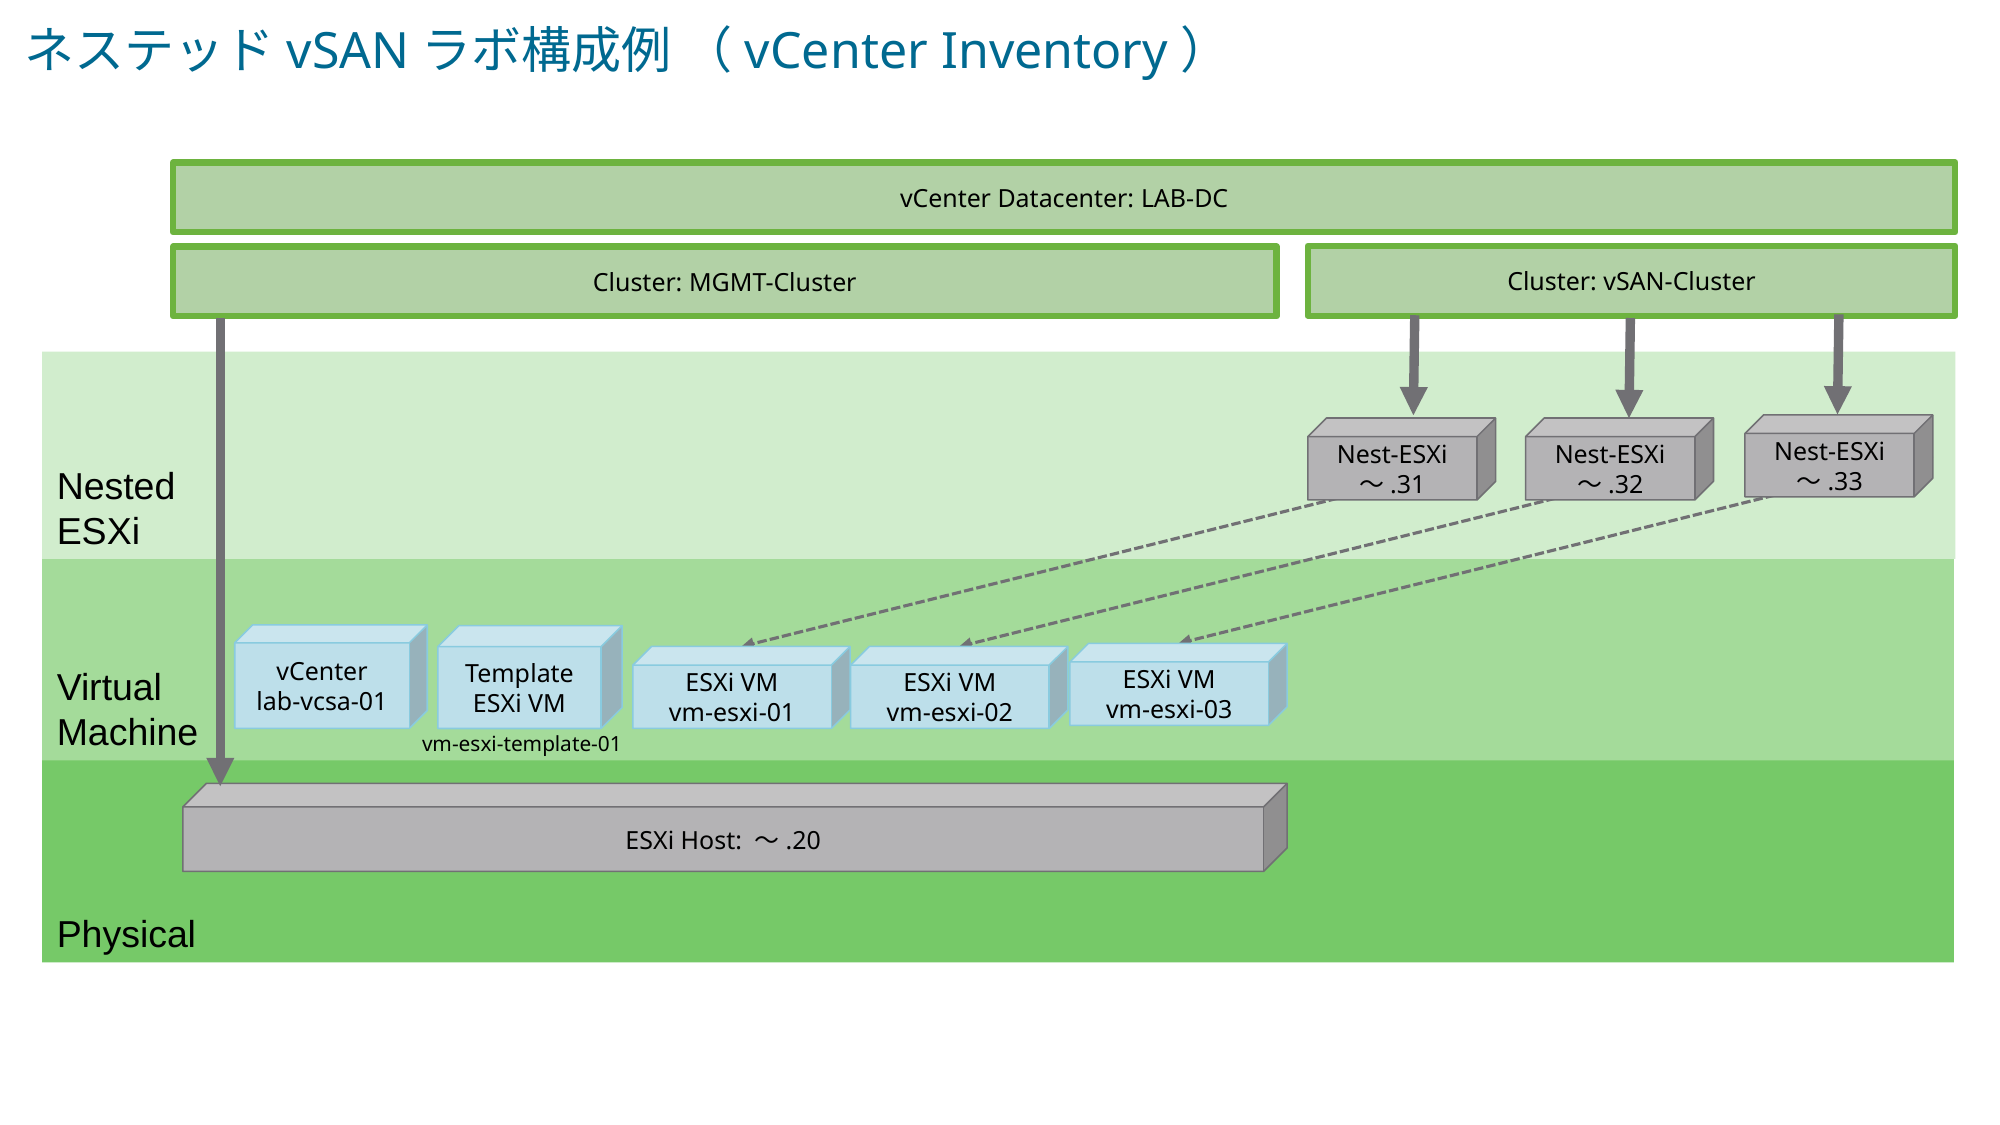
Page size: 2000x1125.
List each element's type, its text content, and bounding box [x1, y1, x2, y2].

title ネステッドvSANラボ構成例 （vCenter Inventory） [24, 24, 1825, 125]
text_box Virtual Machine [41, 560, 216, 761]
text_box Nested ESXi [1830, 351, 1956, 560]
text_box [750, 499, 968, 647]
text_box Cluster: vSAN-Cluster [1307, 245, 1956, 316]
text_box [968, 499, 1611, 647]
text_box vCenter Datacenter: LAB-DC [172, 162, 1956, 233]
text_box Cluster: MGMT-Cluster [172, 246, 1277, 317]
text_box Nest-ESXi ～.33 [1744, 414, 1934, 498]
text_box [1187, 496, 1830, 644]
text_box vCenter lab-vcsa-01 [233, 624, 429, 730]
text_box Nest-ESXi ～.32 [1524, 417, 1715, 496]
text_box vm-esxi-template-01 [395, 718, 648, 768]
text_box Nested ESXi [1631, 351, 1836, 496]
text_box Template ESXi VM [437, 624, 623, 718]
text_box Nested ESXi [41, 351, 216, 560]
text_box Physical [41, 761, 1955, 963]
text_box Nest-ESXi ～.31 [1307, 417, 1497, 496]
text_box ESXi Host: ～.20 [182, 782, 1288, 873]
text_box ESXi VM vm-esxi-02 [849, 647, 1069, 730]
text_box ESXi VM vm-esxi-03 [1069, 647, 1288, 727]
text_box Nested ESXi [225, 351, 1627, 560]
text_box Virtual Machine [225, 560, 750, 761]
text_box ESXi VM vm-esxi-01 [632, 645, 851, 730]
text_box Virtual Machine [648, 560, 1955, 761]
